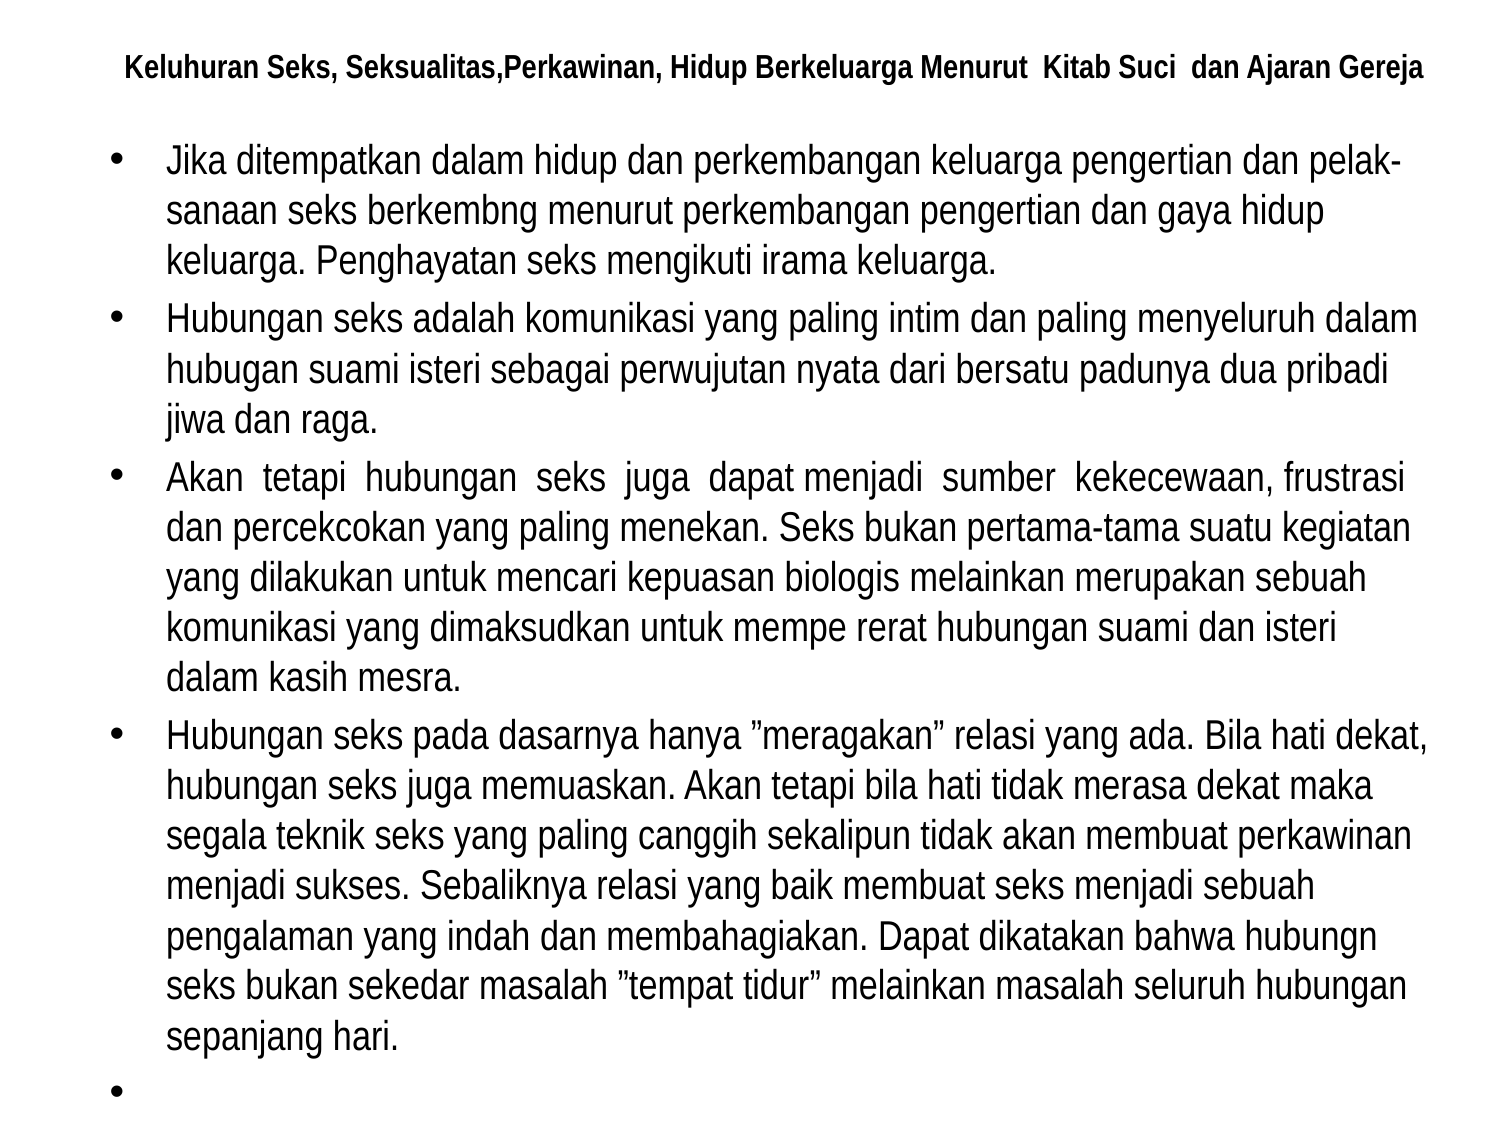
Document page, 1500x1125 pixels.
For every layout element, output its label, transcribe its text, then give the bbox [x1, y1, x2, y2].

text_box Keluhuran Seks, Seksualitas,Perkawinan, Hidup Berkeluarga Menurut Kitab Suci dan Ajaran Gereja [99, 19, 1450, 112]
list Jika ditempatkan dalam hidup dan perkembangan keluarga pengertian dan pelak-sanaan seks berkembng menurut perkembangan pengertian dan gaya hidup keluarga. Penghayatan seks mengikuti irama keluarga. Hubungan seks adalah komunikasi yang paling intim dan paling menyeluruh dalam hubugan suami isteri sebagai perwujutan nyata dari bersatu padunya dua pribadi jiwa dan raga. Akan tetapi hubungan seks juga dapat menjadi sumber kekecewaan, frustrasi dan percekcokan yang paling menekan. Seks bukan pertama-tama suatu kegiatan yang dilakukan untuk mencari kepuasan biologis melainkan merupakan sebuah komunikasi yang dimaksudkan untuk mempe rerat hubungan suami dan isteri dalam kasih mesra. Hubungan seks pada dasarnya hanya ”meragakan” relasi yang ada. Bila hati dekat, hubungan seks juga memuaskan. Akan tetapi bila hati tidak merasa dekat maka segala teknik seks yang paling canggih sekalipun tidak akan membuat perkawinan menjadi sukses. Sebaliknya relasi yang baik membuat seks menjadi sebuah pengalaman yang indah dan membahagiakan. Dapat dikatakan bahwa hubungn seks bukan sekedar masalah ”tempat tidur” melainkan masalah seluruh hubungan sepanjang hari. [94, 125, 1445, 1071]
